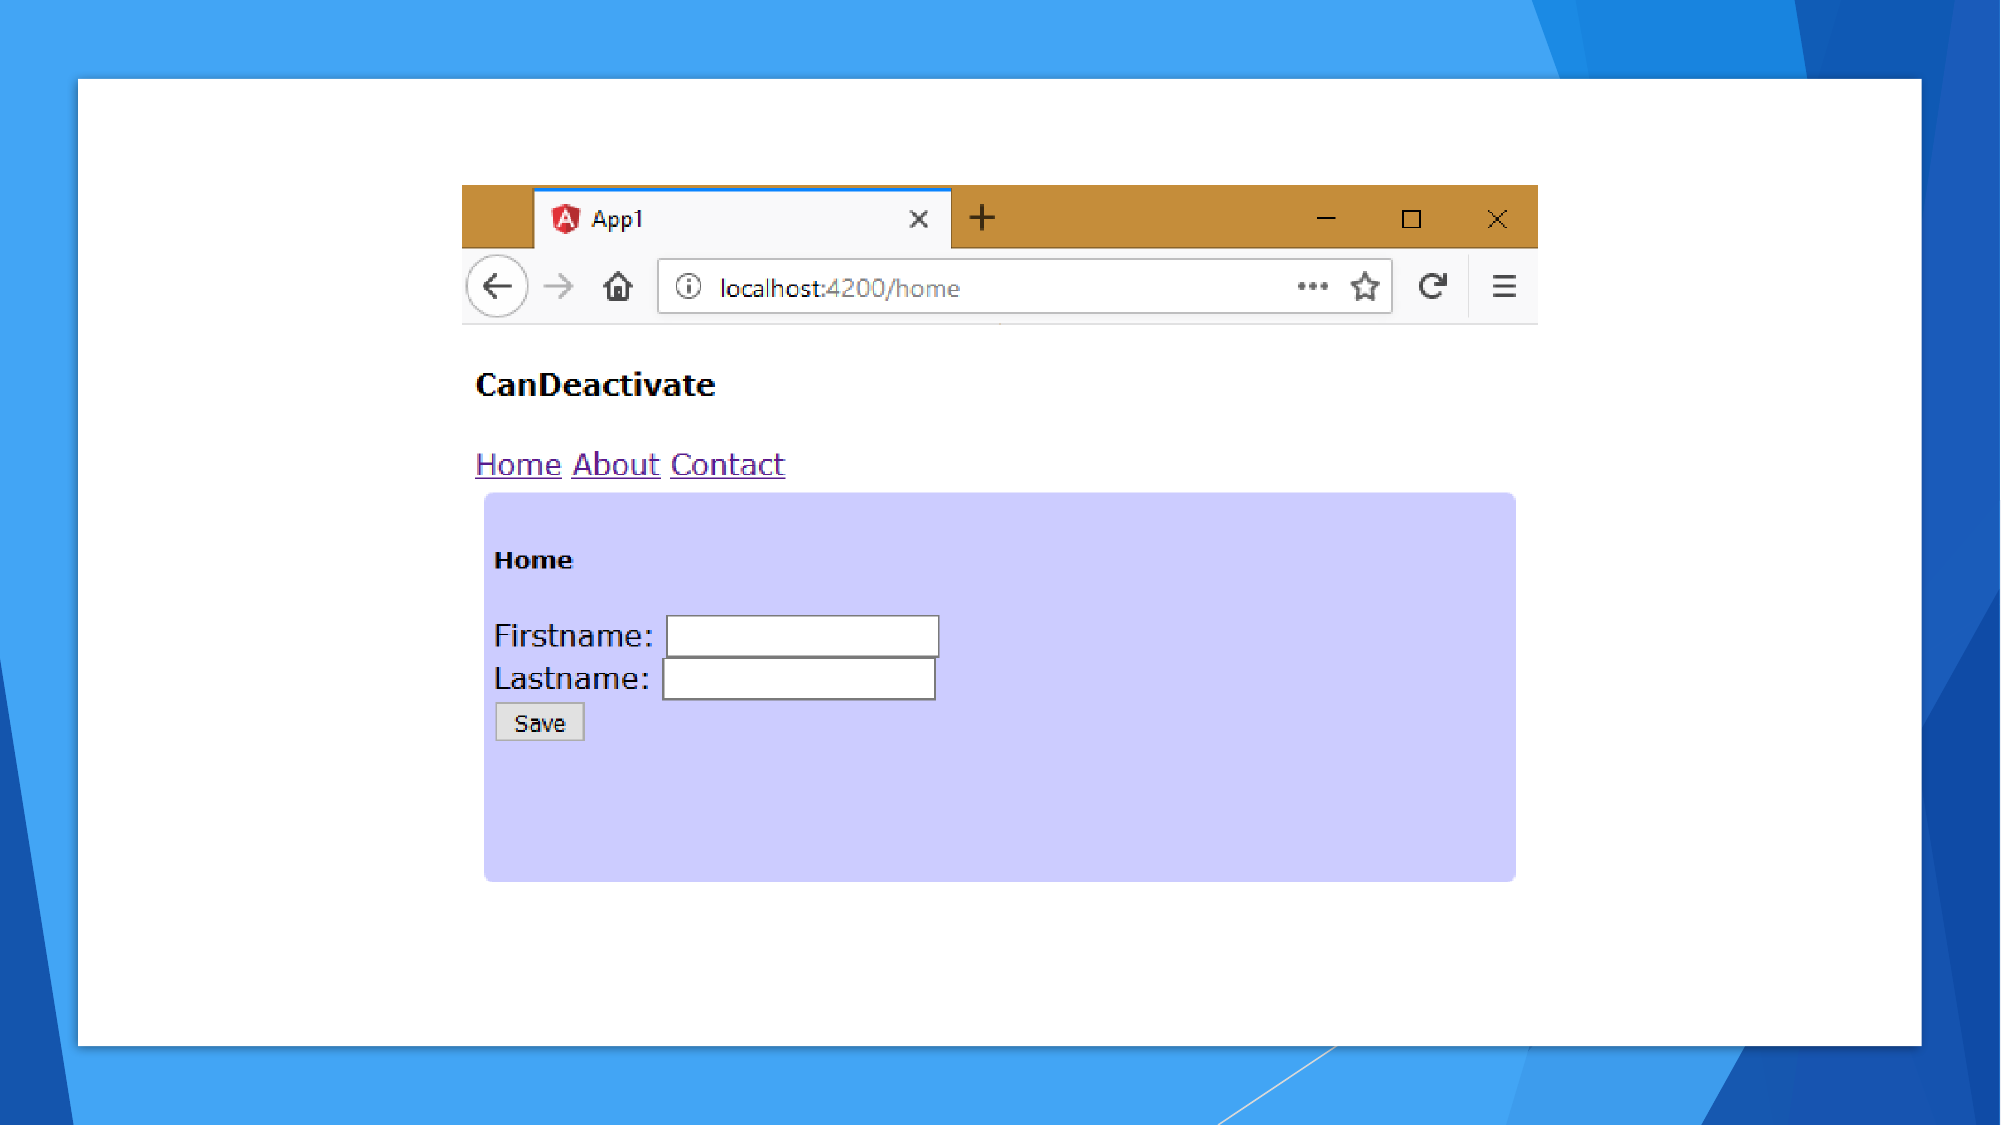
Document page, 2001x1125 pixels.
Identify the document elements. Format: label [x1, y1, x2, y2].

list [461, 185, 1539, 939]
text_box [0, 0, 2000, 1125]
